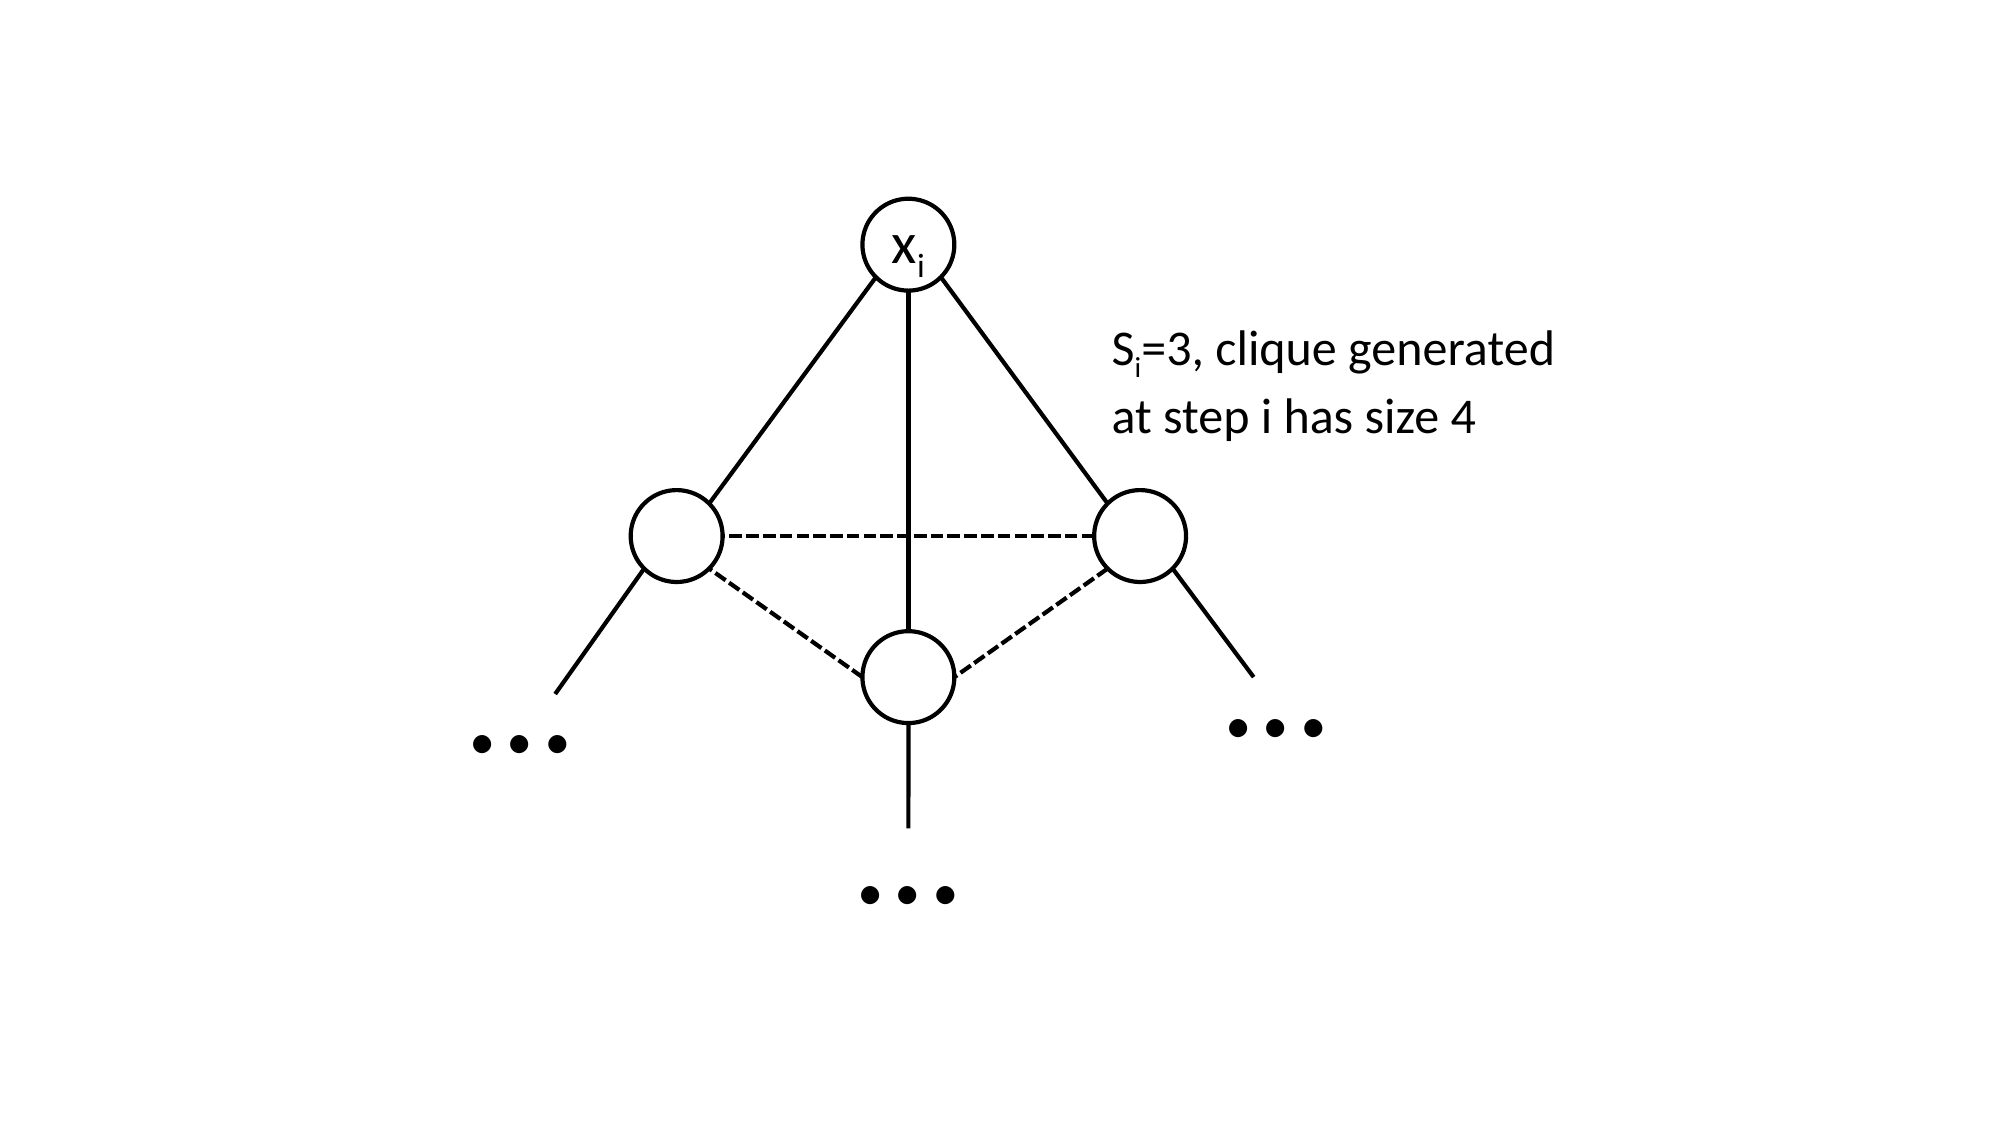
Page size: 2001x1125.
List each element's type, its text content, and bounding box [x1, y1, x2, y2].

text_box [629, 489, 724, 584]
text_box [709, 277, 876, 504]
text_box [555, 568, 645, 694]
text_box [709, 568, 863, 678]
text_box Si=3, clique generated at step i has size 4 [1108, 307, 1582, 451]
text_box [861, 630, 956, 725]
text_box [940, 277, 1108, 504]
text_box xi [861, 197, 956, 292]
text_box … [454, 595, 588, 791]
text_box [1172, 568, 1254, 678]
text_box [954, 568, 1108, 678]
text_box … [841, 745, 976, 941]
text_box … [1209, 578, 1344, 774]
text_box [1093, 489, 1188, 584]
